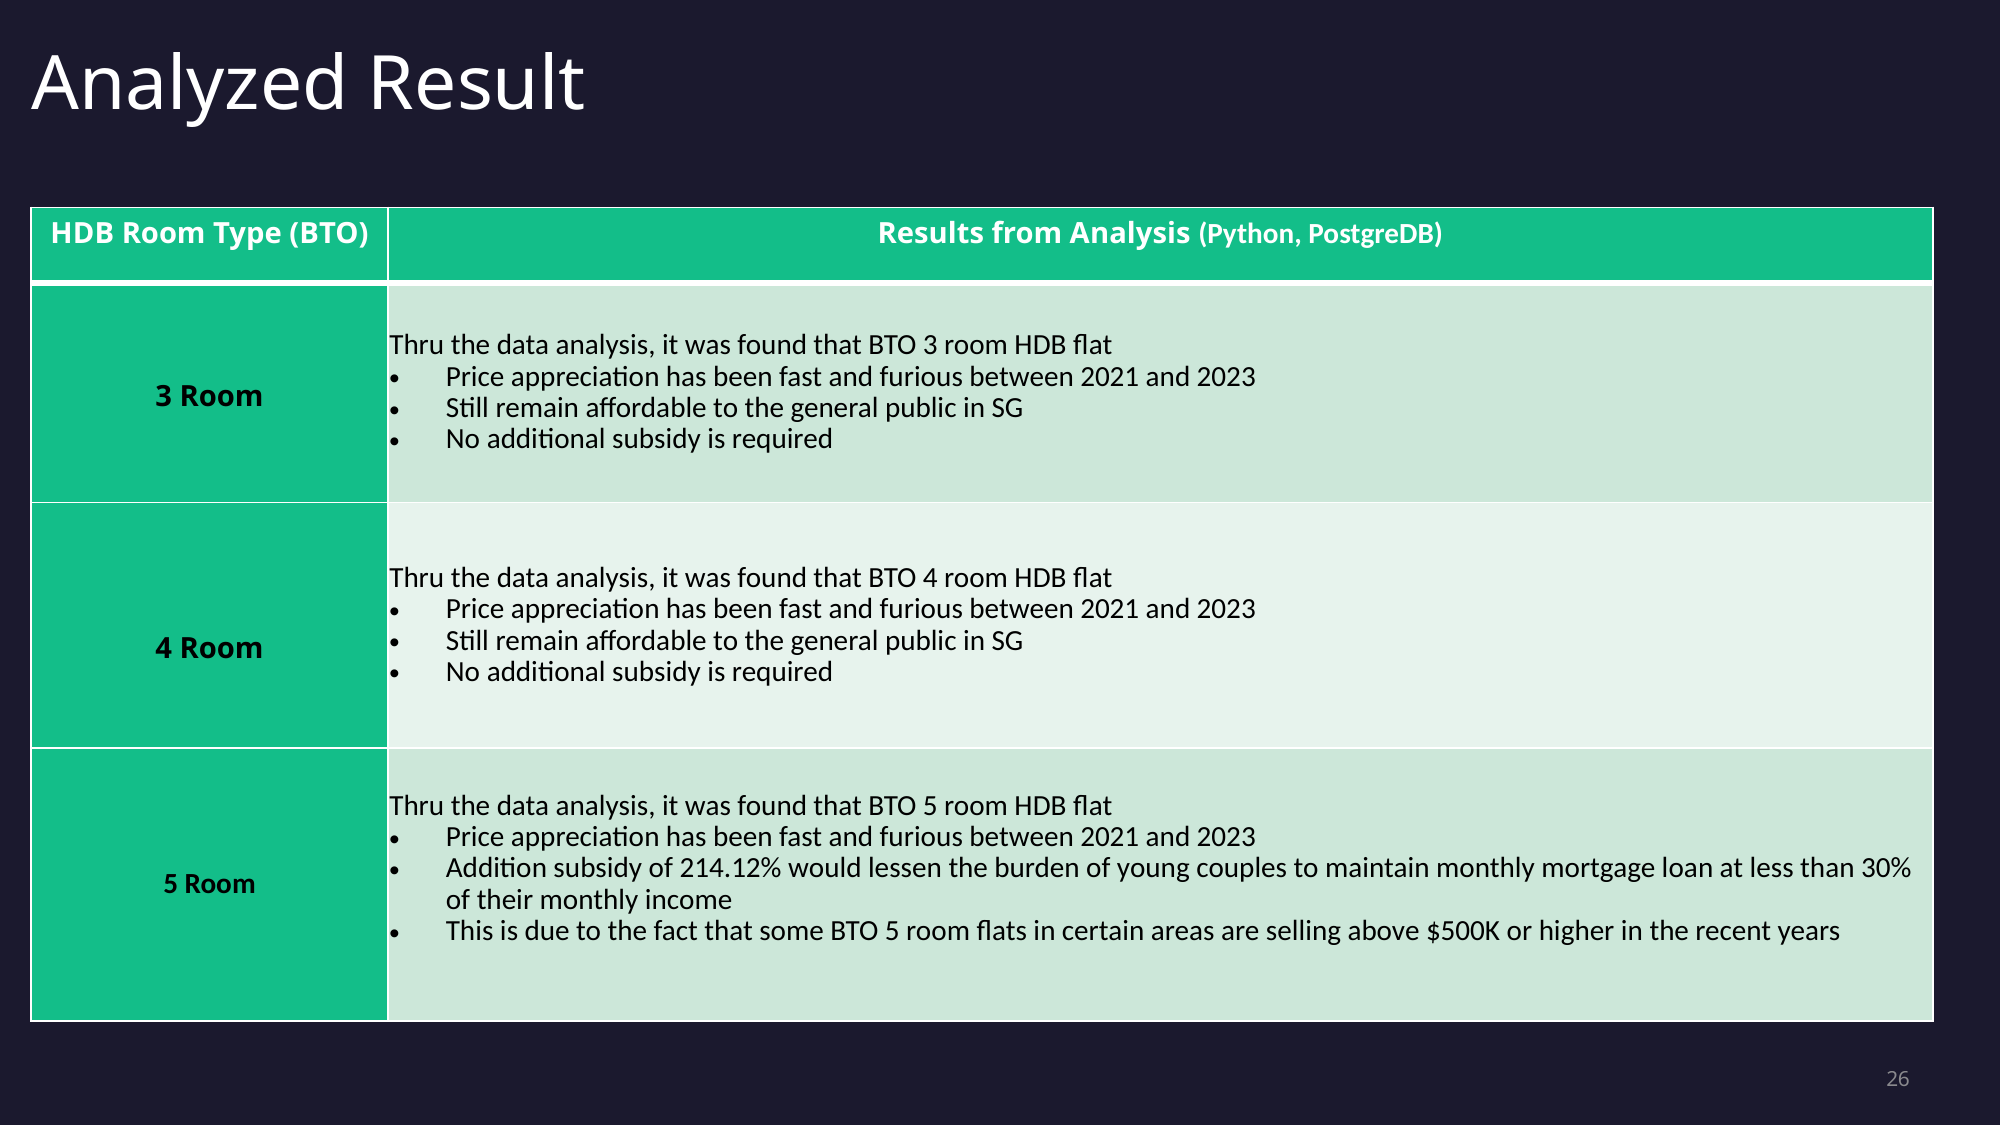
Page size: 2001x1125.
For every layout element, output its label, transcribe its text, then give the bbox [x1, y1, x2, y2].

title Analyzed Result [31, 44, 1851, 161]
table_cell Thru the data analysis, it was found that BTO 3 room HDB flat Price appreciation has been fast and furious between 2021 and 2023 Still remain affordable to the general public in SG No additional subsidy is required [389, 286, 1932, 502]
table_cell 3 Room [32, 286, 387, 502]
slide_number 26 [1632, 1067, 1910, 1093]
table_header Results from Analysis (Python, PostgreDB) [389, 208, 1932, 280]
table_cell 5 Room [32, 749, 387, 1020]
table_cell 4 Room [32, 503, 387, 747]
table_cell Thru the data analysis, it was found that BTO 5 room HDB flat Price appreciation has been fast and furious between 2021 and 2023 Addition subsidy of 214.12% would lessen the burden of young couples to maintain monthly mortgage loan at less than 30% of their monthly income This is due to the fact that some BTO 5 room flats in certain areas are selling above $500K or higher in the recent years [389, 749, 1932, 1020]
table_header HDB Room Type (BTO) [32, 208, 387, 280]
table_cell Thru the data analysis, it was found that BTO 4 room HDB flat Price appreciation has been fast and furious between 2021 and 2023 Still remain affordable to the general public in SG No additional subsidy is required [389, 503, 1932, 747]
